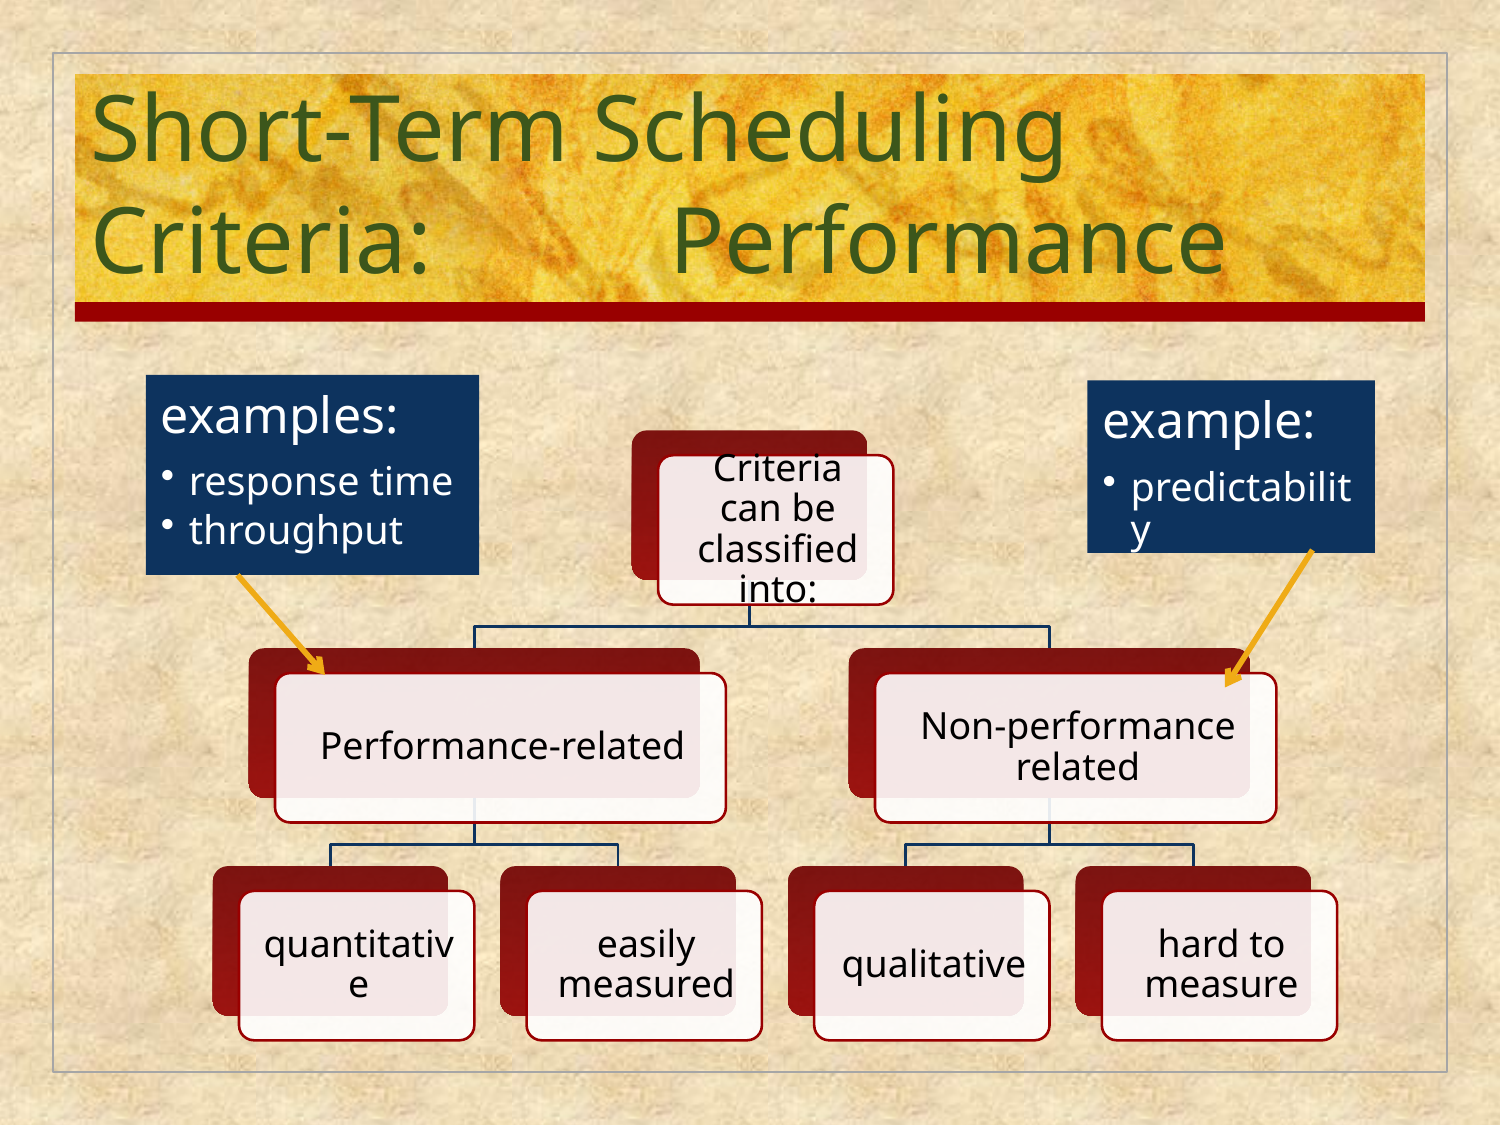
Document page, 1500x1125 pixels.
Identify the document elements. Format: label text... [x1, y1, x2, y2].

title Short-Term Scheduling Criteria: Performance [75, 74, 1438, 292]
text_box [230, 580, 332, 670]
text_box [1199, 574, 1339, 664]
picture [0, 0, 1500, 1125]
picture [54, 54, 1446, 1071]
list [136, 374, 489, 576]
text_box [1086, 361, 1376, 572]
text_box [211, 344, 1339, 1125]
